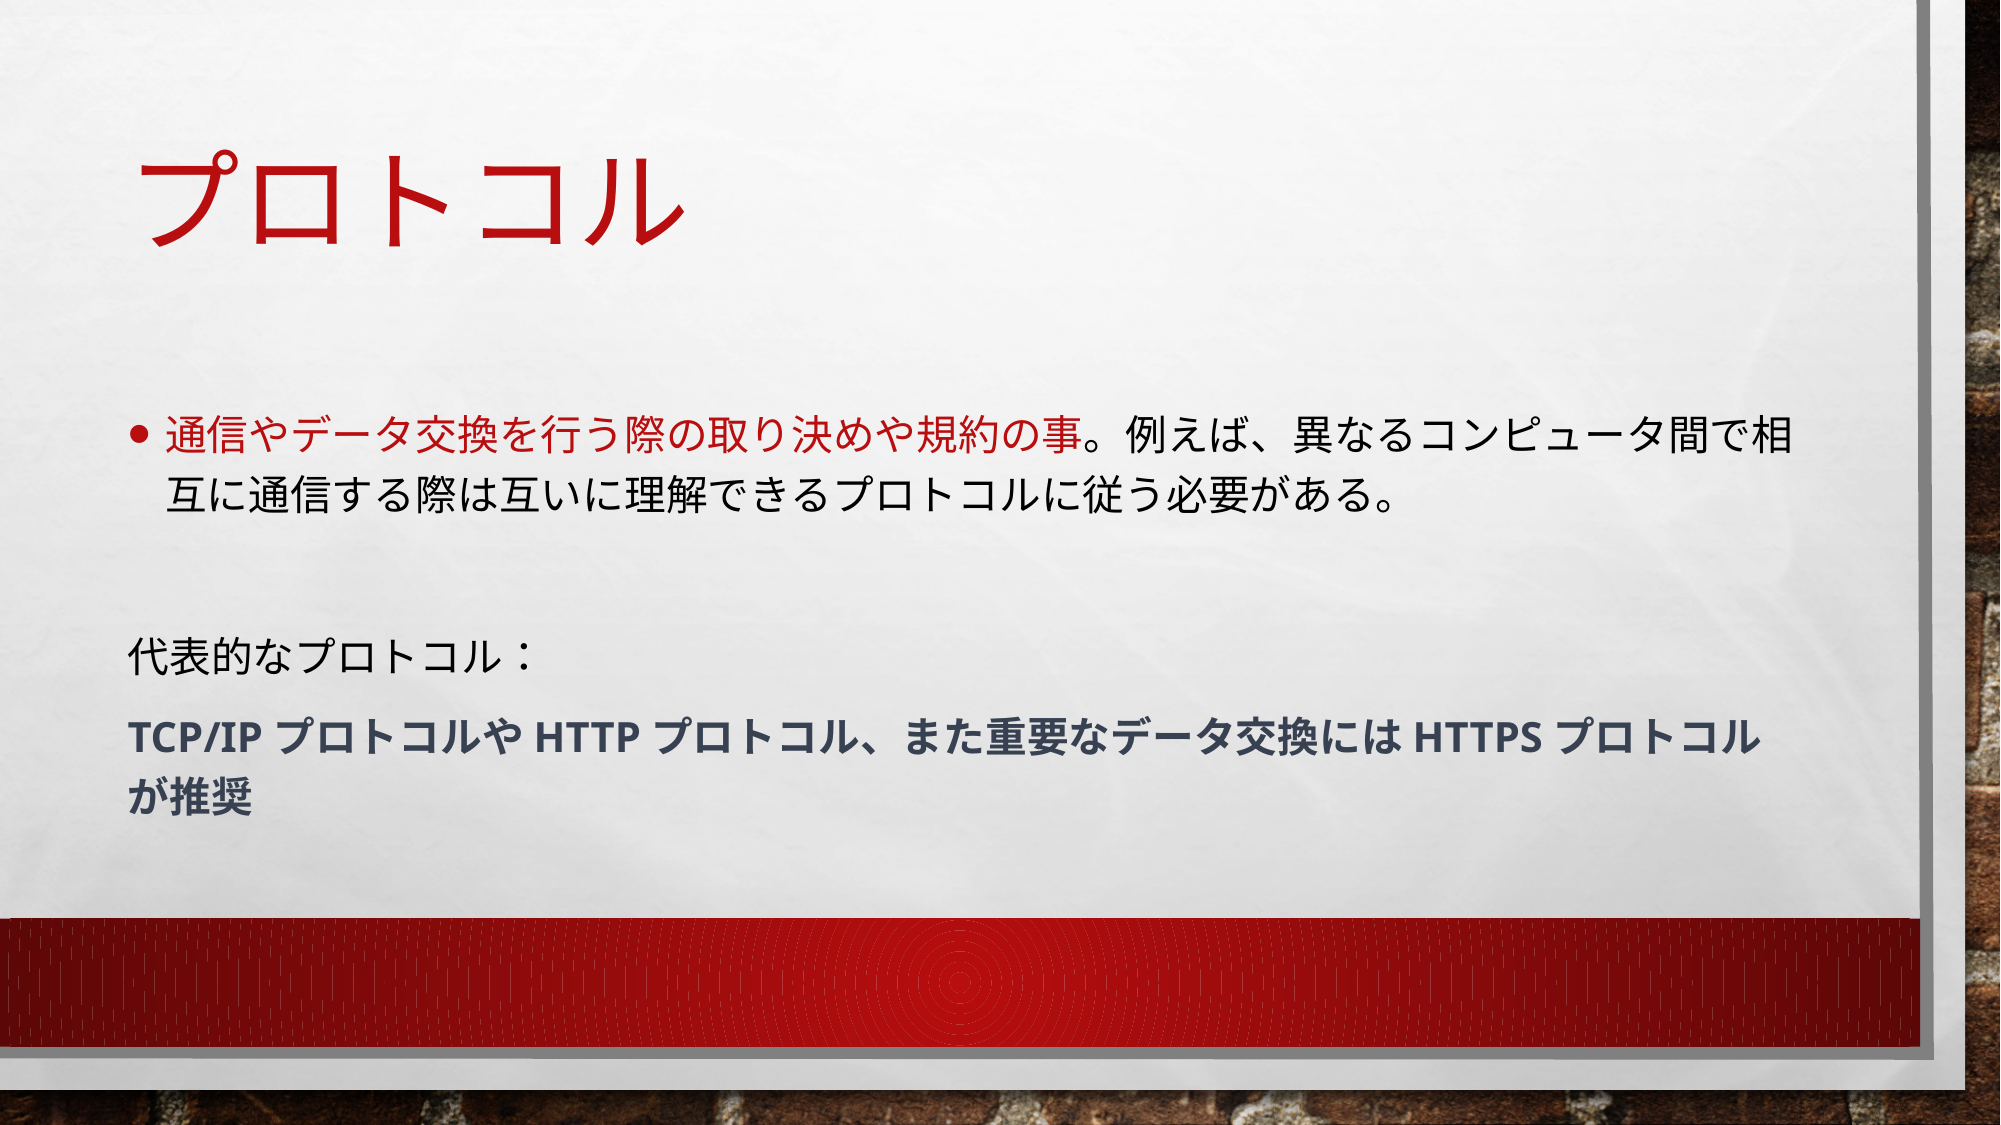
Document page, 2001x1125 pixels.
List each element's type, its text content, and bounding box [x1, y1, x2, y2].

picture [0, 0, 2000, 1125]
list 通信やデータ交換を行う際の取り決めや規約の事。例えば、異なるコンピュータ間で相互に通信する際は互いに理解できるプロトコルに従う必要がある。 代表的なプロトコル： TCP/IPプロトコルやHTTPプロトコル、また重要なデータ交換にはhttpsプロトコルが推奨 [112, 338, 1818, 882]
title プロトコル [112, 112, 1818, 302]
